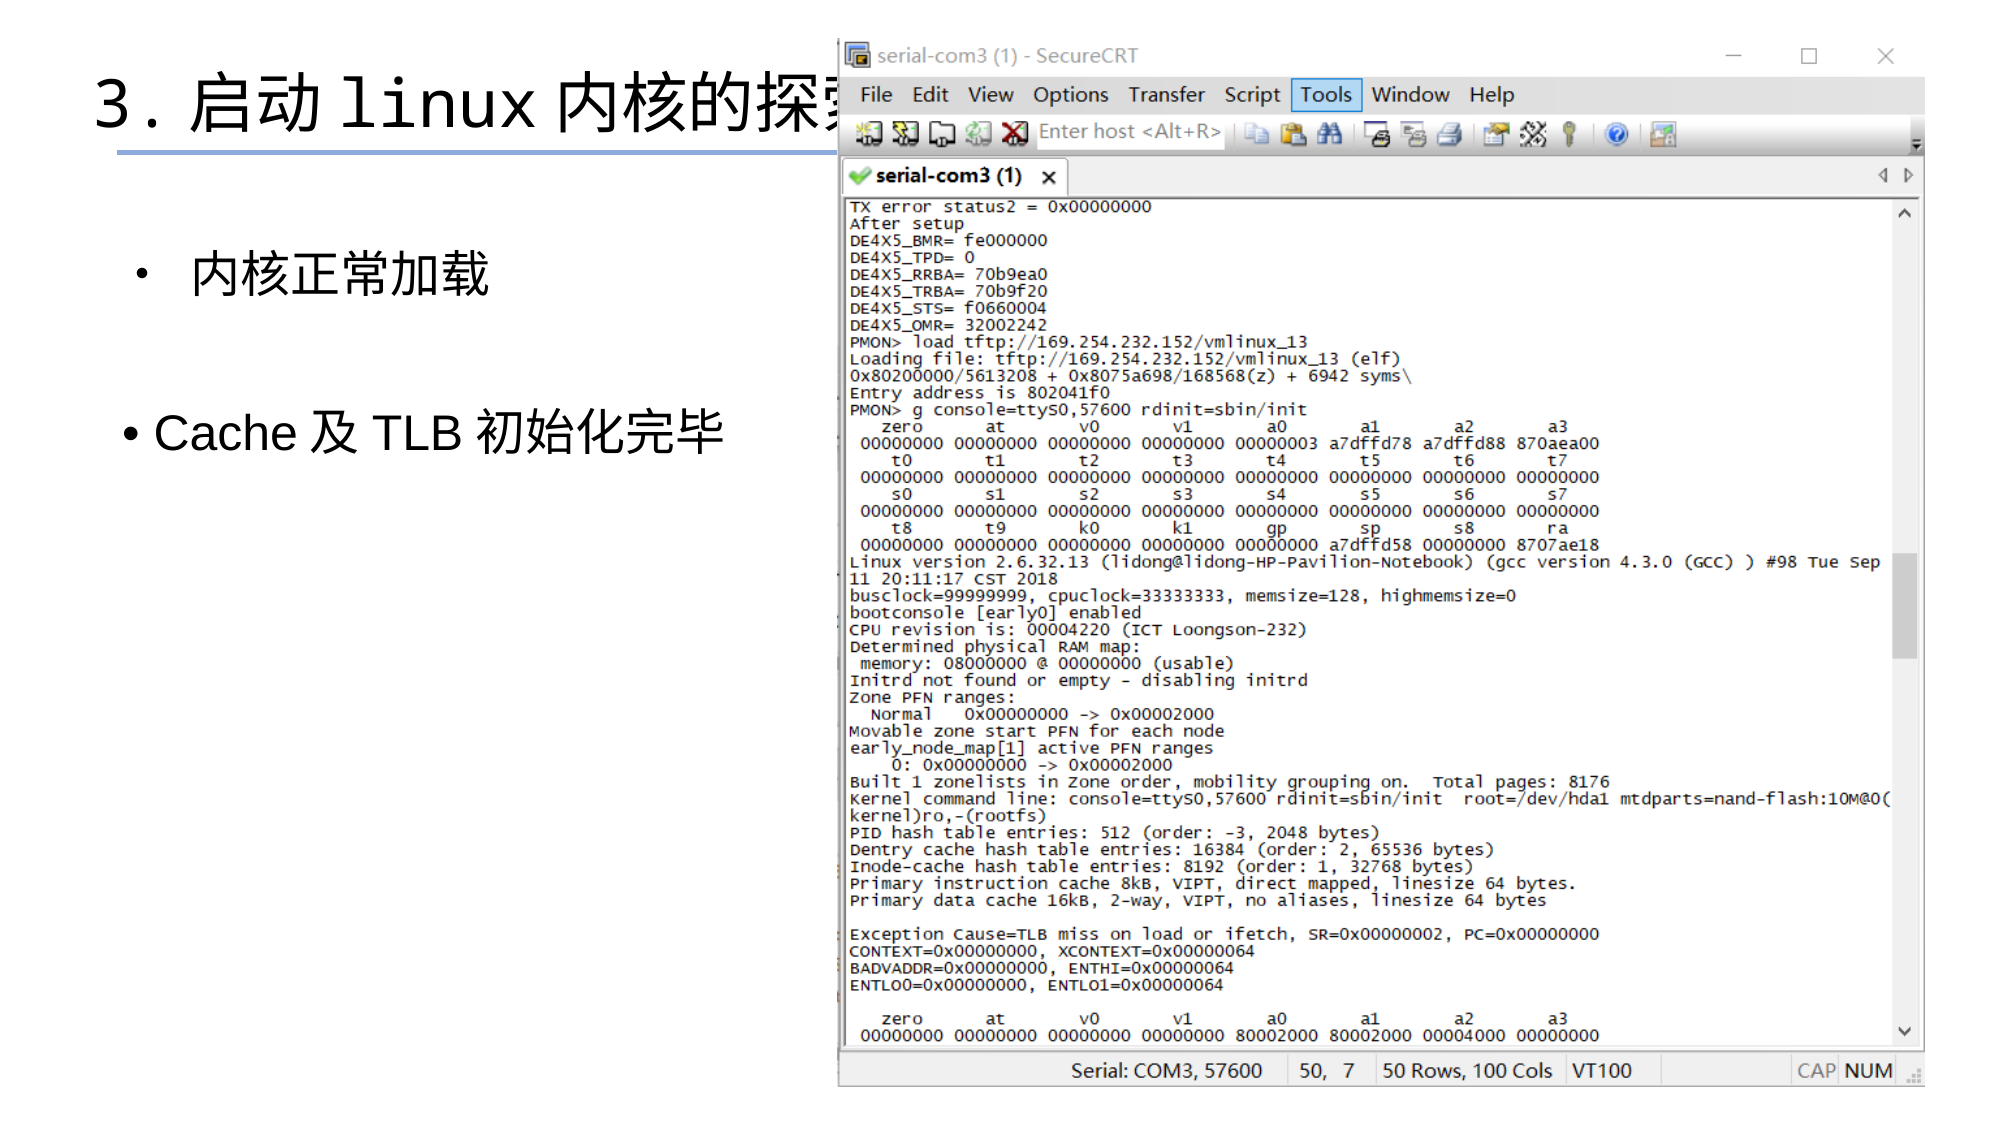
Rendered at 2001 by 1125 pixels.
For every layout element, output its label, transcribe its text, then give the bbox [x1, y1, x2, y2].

text_box 3.启动linux内核的探索 [78, 53, 837, 149]
picture [837, 38, 1925, 1087]
text_box • Cache及TLB初始化完毕 [107, 393, 740, 469]
text_box • 内核正常加载 [102, 234, 506, 310]
